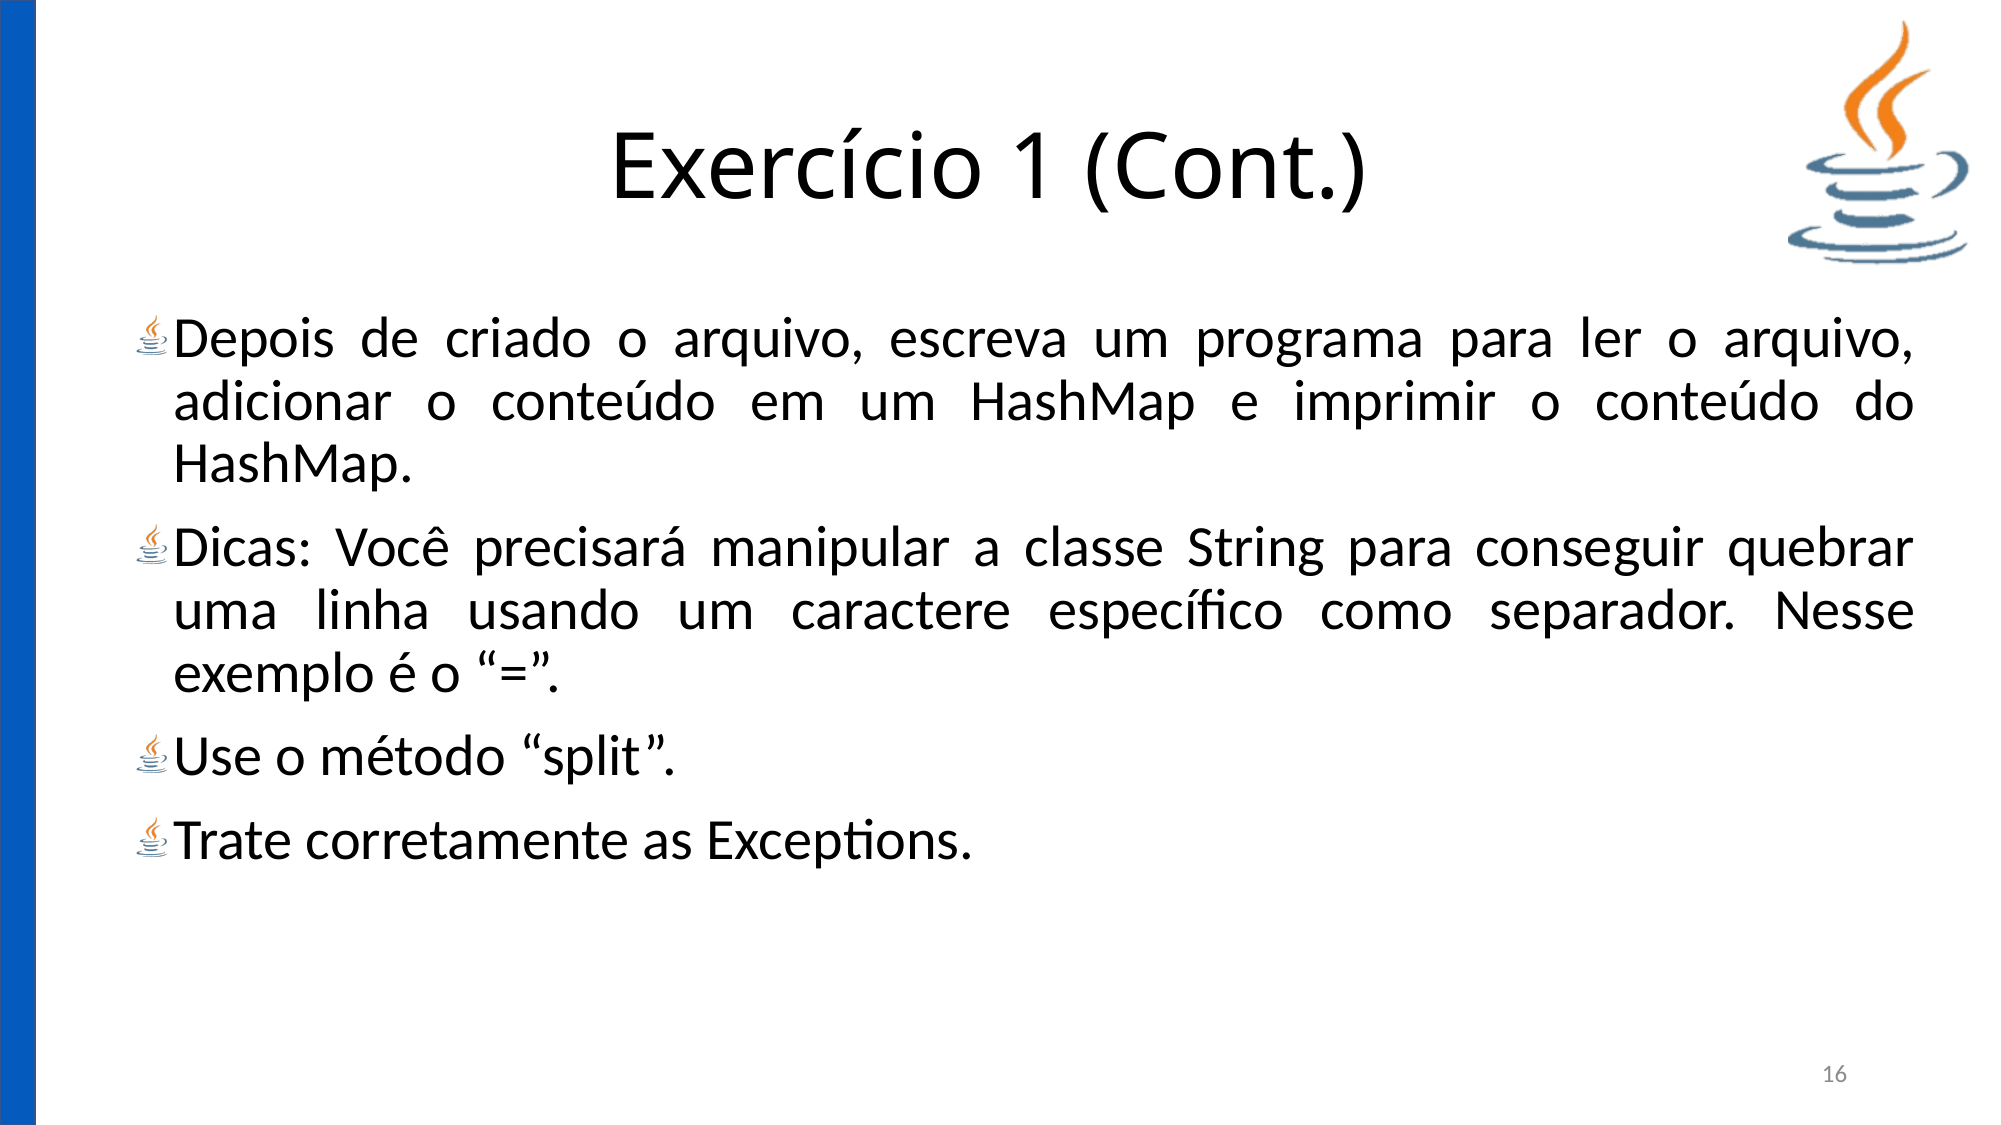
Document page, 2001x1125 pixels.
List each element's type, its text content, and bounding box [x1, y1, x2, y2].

text_box [0, 0, 36, 1125]
picture [135, 816, 169, 858]
picture [1779, 15, 1982, 270]
text_box Depois de criado o arquivo, escreva um programa para ler o arquivo, adicionar o conteúdo em um HashMap e imprimir o conteúdo do HashMap. Dicas: Você precisará manipular a classe String para conseguir quebrar uma linha usando um caractere específico como separador. Nesse exemplo é o “=”. Use o método “split”. Trate corretamente as Exceptions. [120, 299, 1931, 1066]
picture [135, 733, 169, 774]
picture [135, 523, 169, 565]
slide_number 16 [1412, 1066, 1863, 1103]
picture [135, 314, 169, 356]
title Exercício 1 (Cont.) [137, 59, 1863, 278]
